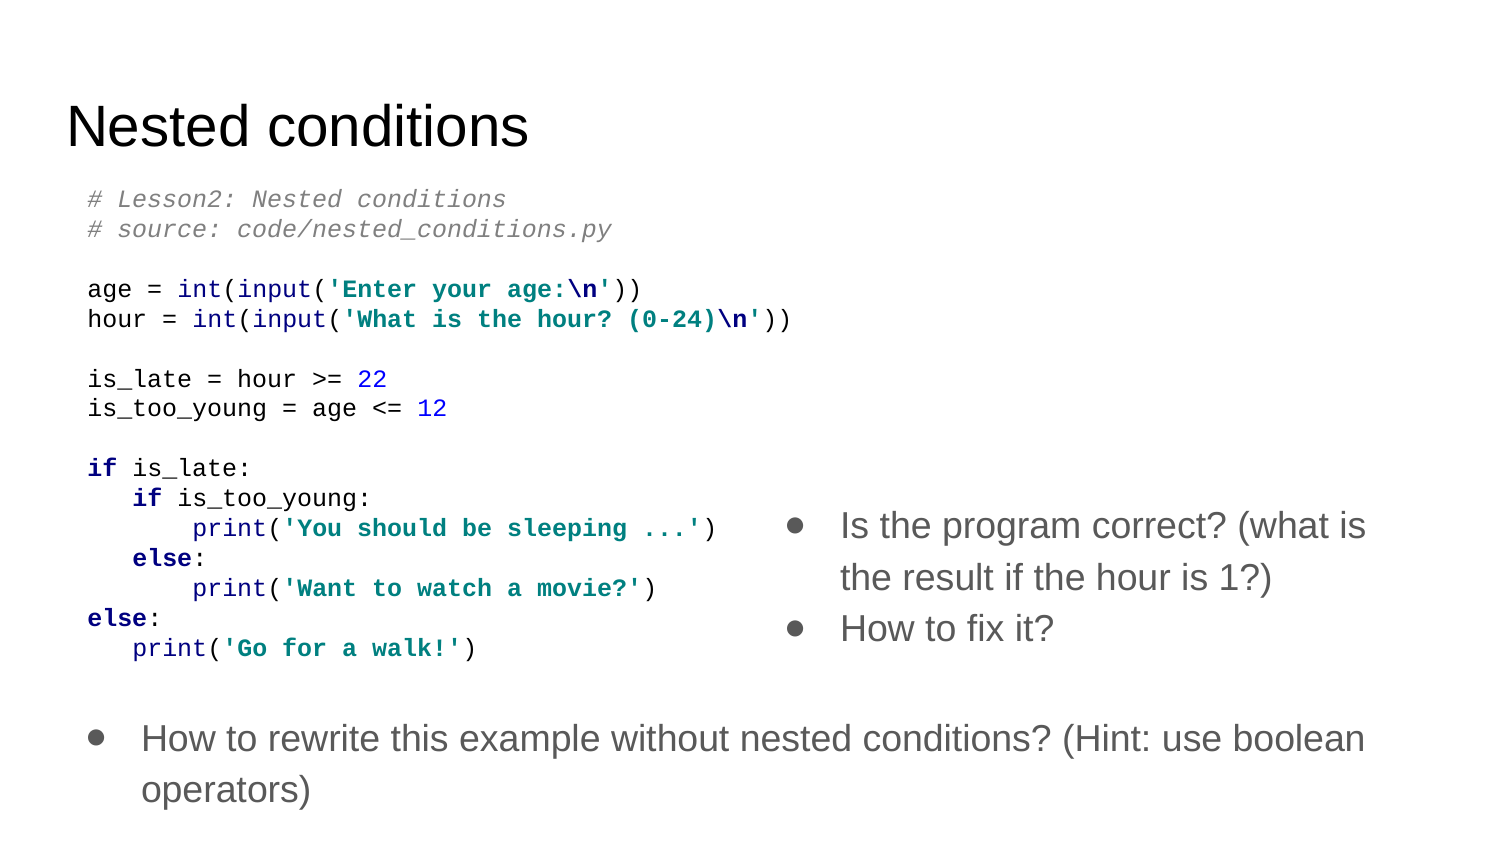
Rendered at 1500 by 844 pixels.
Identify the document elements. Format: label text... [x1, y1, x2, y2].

text_box Is the program correct? (what is the result if the hour is 1?) How to fix it? [749, 475, 1399, 668]
text_box # Lesson2: Nested conditions # source: code/nested_conditions.py age = int(input('Enter your age:\n')) hour = int(input('What is the hour? (0-24)\n')) is_late = hour >= 22 is_too_young = age <= 12 if is_late: if is_too_young: print('You should be sleeping ...') else: print('Want to watch a movie?') else: print('Go for a walk!') [72, 175, 1449, 668]
list How to rewrite this example without nested conditions? (Hint: use boolean operators) [51, 691, 1449, 838]
title Nested conditions [51, 72, 1449, 167]
